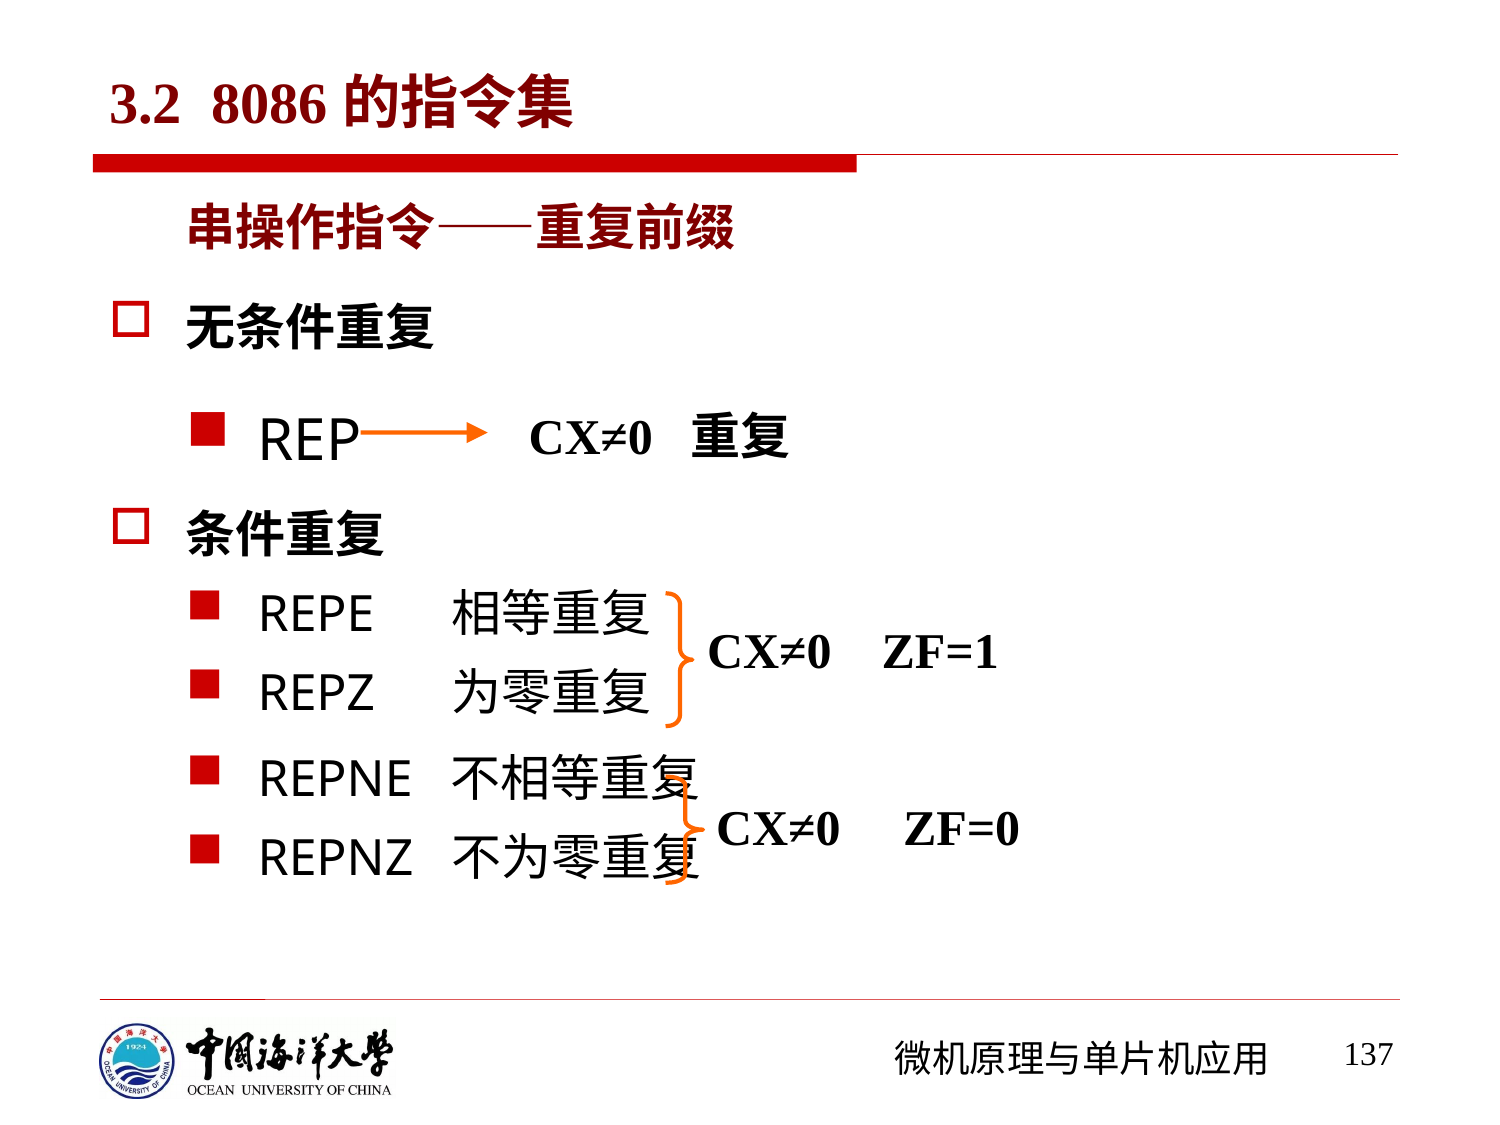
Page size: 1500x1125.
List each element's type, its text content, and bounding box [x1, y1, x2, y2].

text_box CX≠0 ZF=1 [692, 611, 1123, 686]
text_box [362, 422, 488, 443]
slide_number 137 [1328, 1024, 1448, 1103]
text_box CX≠0 ZF=0 [701, 787, 1137, 863]
title 3.2 8086的指令集 [94, 30, 1407, 143]
text_box [667, 776, 701, 883]
picture [99, 1017, 396, 1099]
text_box CX≠0 重复 [513, 397, 889, 472]
text_box [667, 593, 692, 726]
list 串操作指令——重复前缀 无条件重复 REP 条件重复 REPE 相等重复 REPZ 为零重复 REPNE 不相等重复 REPNZ 不为零重复 [93, 172, 1407, 1000]
